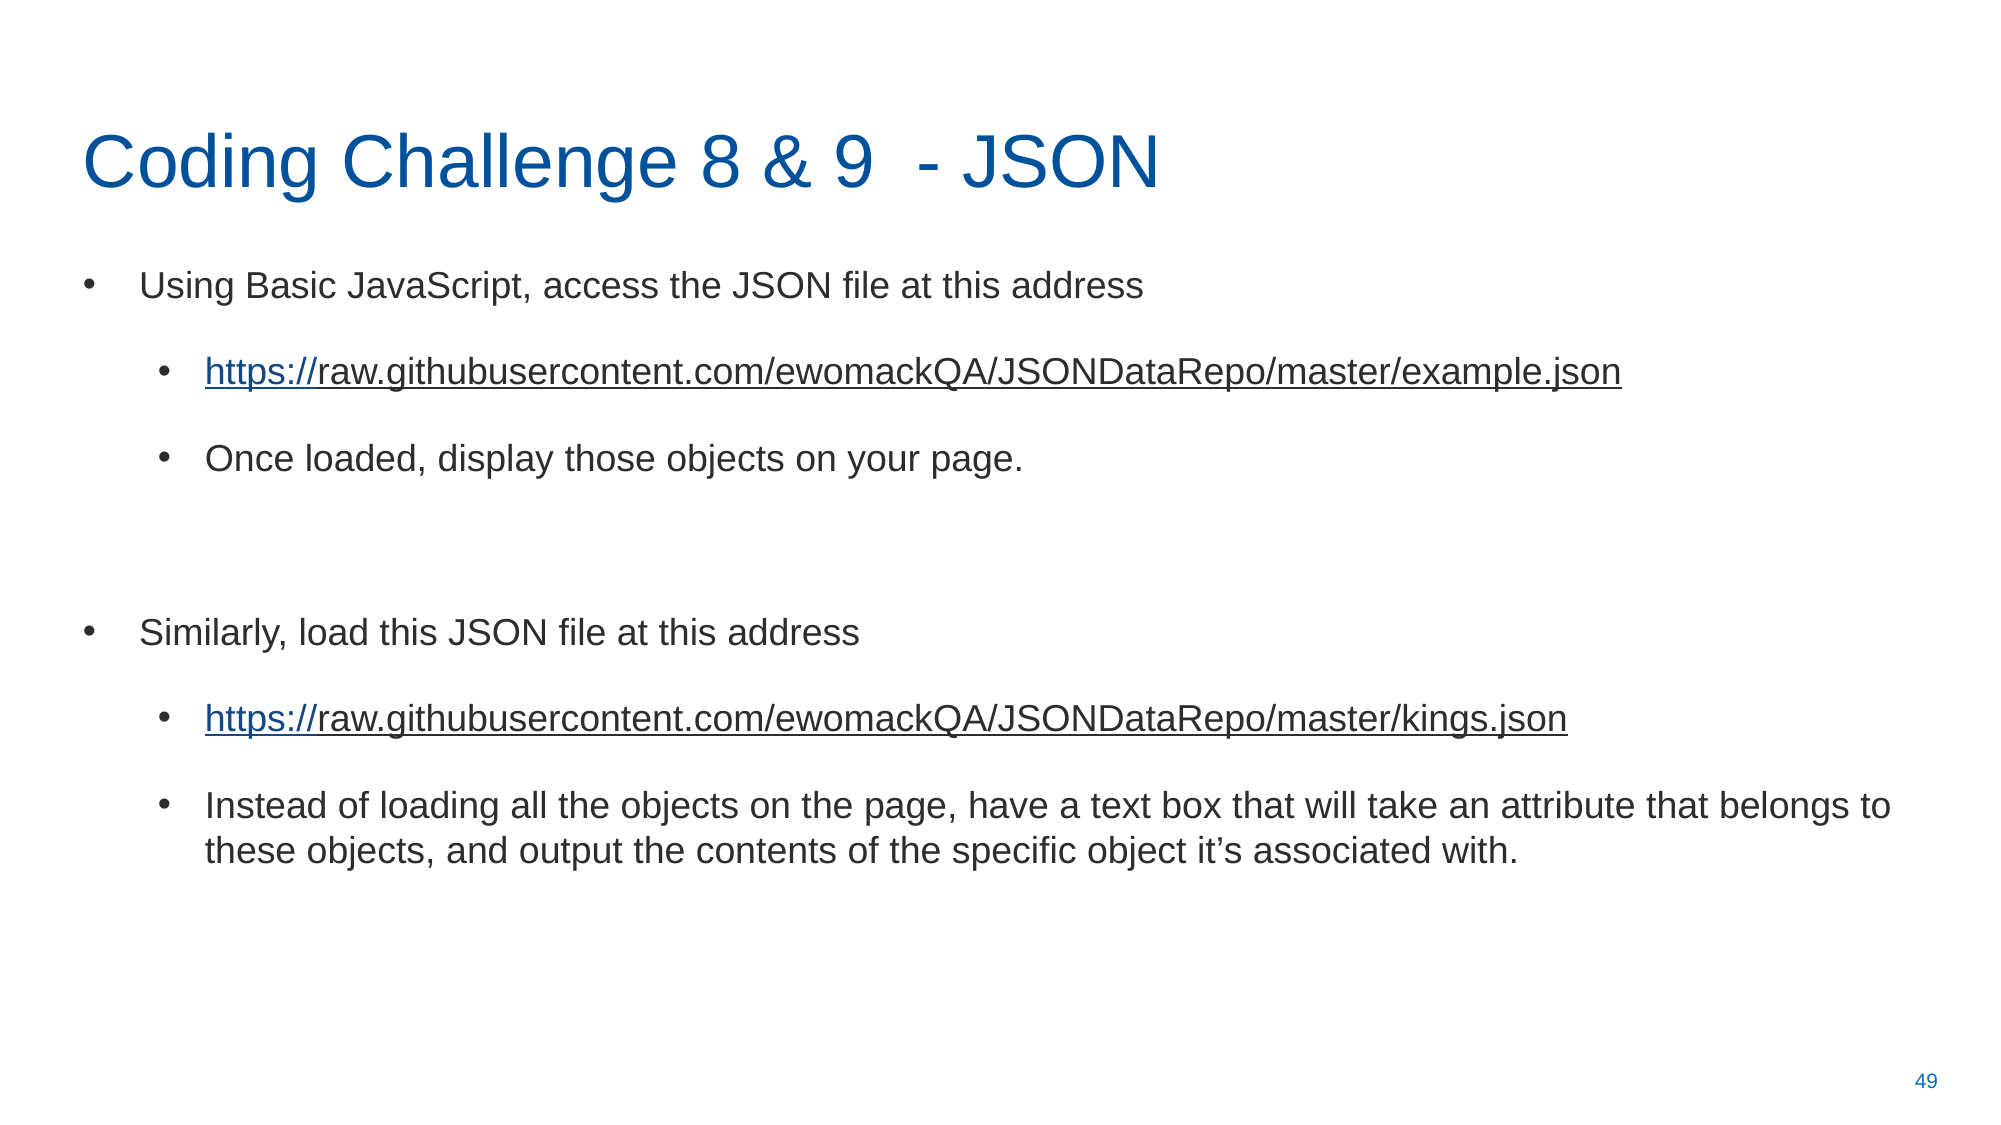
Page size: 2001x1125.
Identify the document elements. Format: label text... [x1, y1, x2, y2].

title Coding Challenge 8 & 9 - JSON [67, 20, 1565, 210]
list Using Basic JavaScript, access the JSON file at this address https://raw.githubusercontent.com/ewomackQA/JSONDataRepo/master/example.json Once loaded, display those objects on your page. Similarly, load this JSON file at this address https://raw.githubusercontent.com/ewomackQA/JSONDataRepo/master/kings.json Instead of loading all the objects on the page, have a text box that will take an attribute that belongs to these objects, and output the contents of the specific object it’s associated with. [67, 253, 1939, 1000]
